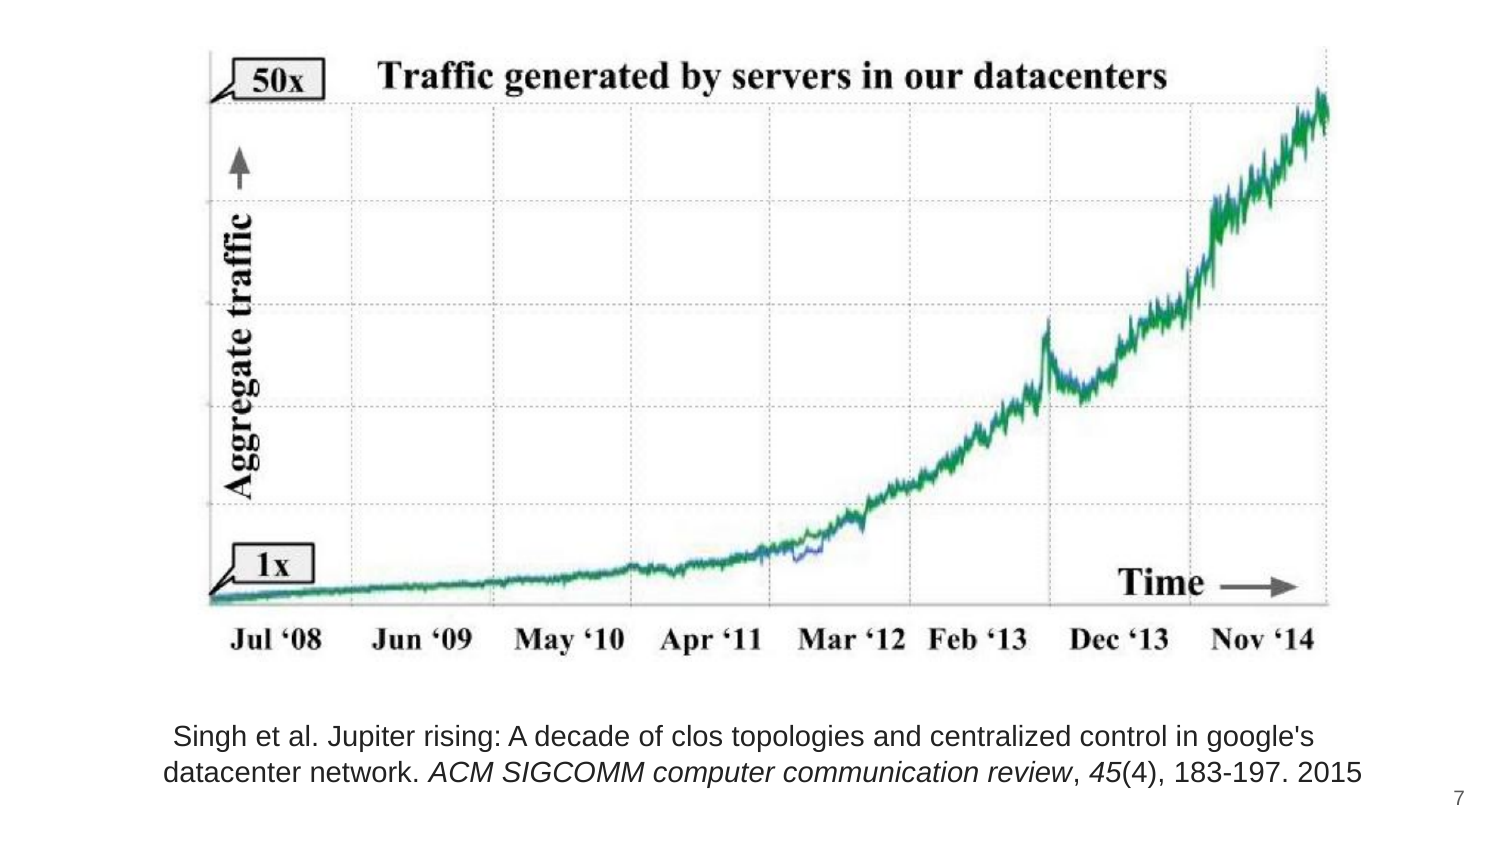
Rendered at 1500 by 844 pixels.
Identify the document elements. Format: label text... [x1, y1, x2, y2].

slide_number 7 [1389, 764, 1480, 830]
text_box Singh et al. Jupiter rising: A decade of clos topologies and centralized control in google's datacenter network. ACM SIGCOMM computer communication review, 45(4), 183-197. 2015 [148, 701, 1390, 796]
picture [167, 42, 1390, 685]
